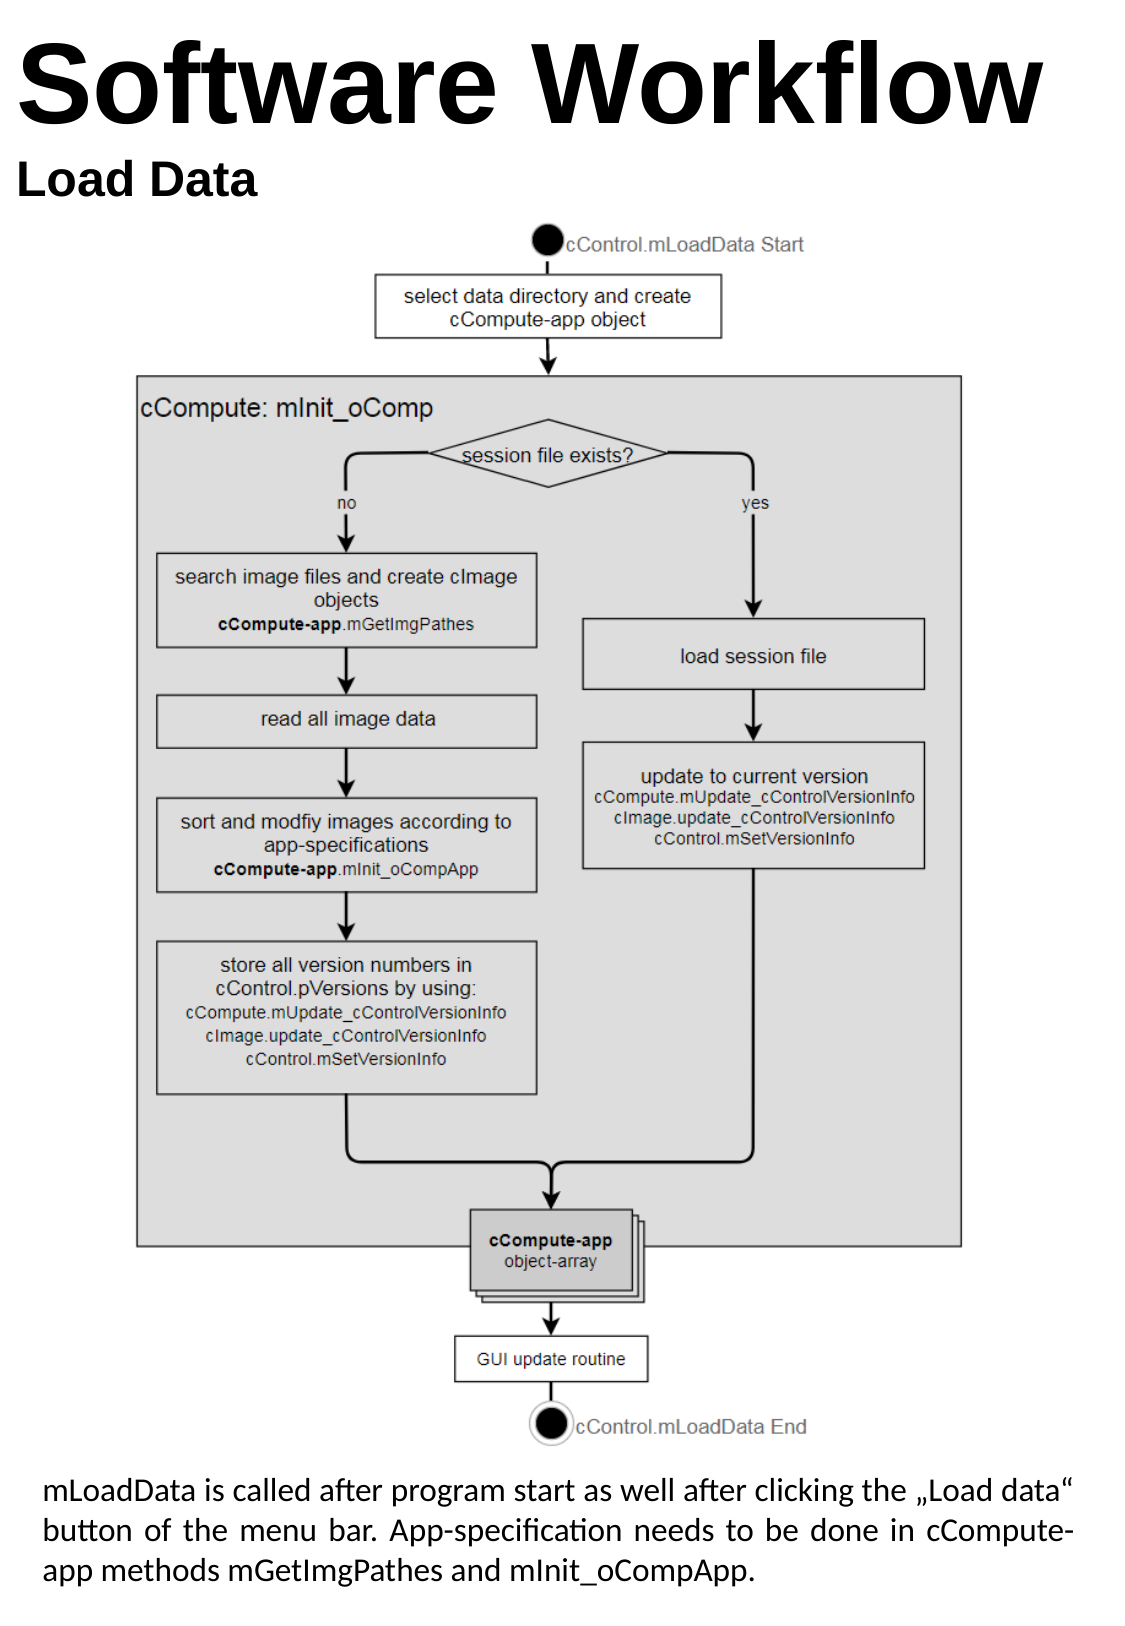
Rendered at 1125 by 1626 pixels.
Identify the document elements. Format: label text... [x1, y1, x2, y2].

title Software Workflow Load Data [1, 1, 1125, 1144]
picture [101, 209, 1038, 1462]
text_box mLoadData is called after program start as well after clicking the „Load data“ button of the menu bar. App-specification needs to be done in cCompute-app methods mGetImgPathes and mInit_oCompApp. [27, 1461, 1091, 1596]
